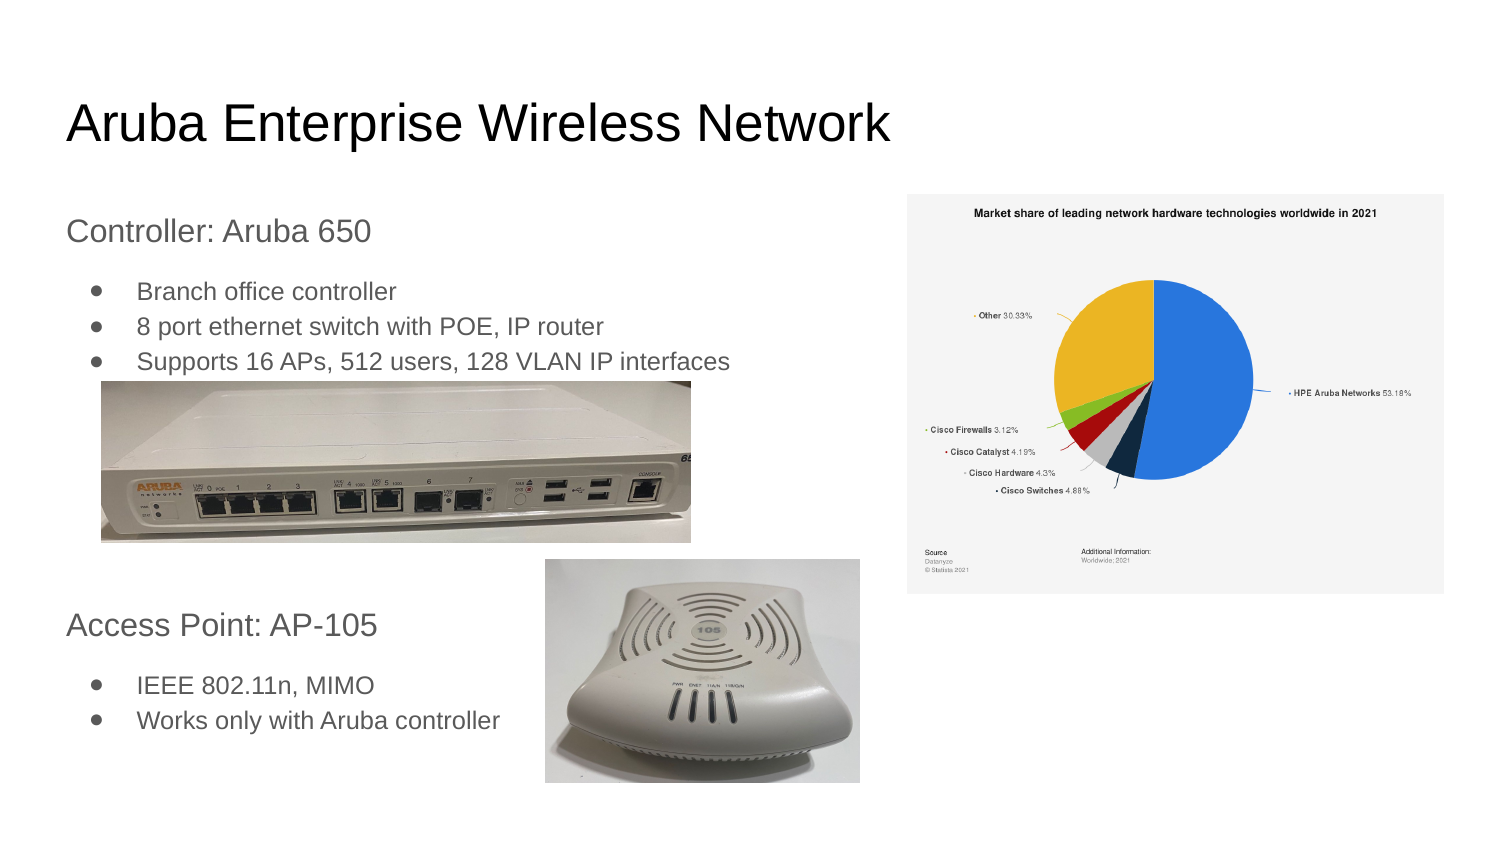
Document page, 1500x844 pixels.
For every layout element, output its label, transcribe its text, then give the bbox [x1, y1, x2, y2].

picture [544, 558, 860, 783]
list Controller: Aruba 650 Branch office controller 8 port ethernet switch with POE, IP router Supports 16 APs, 512 users, 128 VLAN IP interfaces Access Point: AP-105 IEEE 802.11n, MIMO Works only with Aruba controller [51, 189, 1449, 750]
title Aruba Enterprise Wireless Network [51, 72, 1449, 167]
picture [101, 381, 691, 544]
picture [906, 194, 1444, 594]
